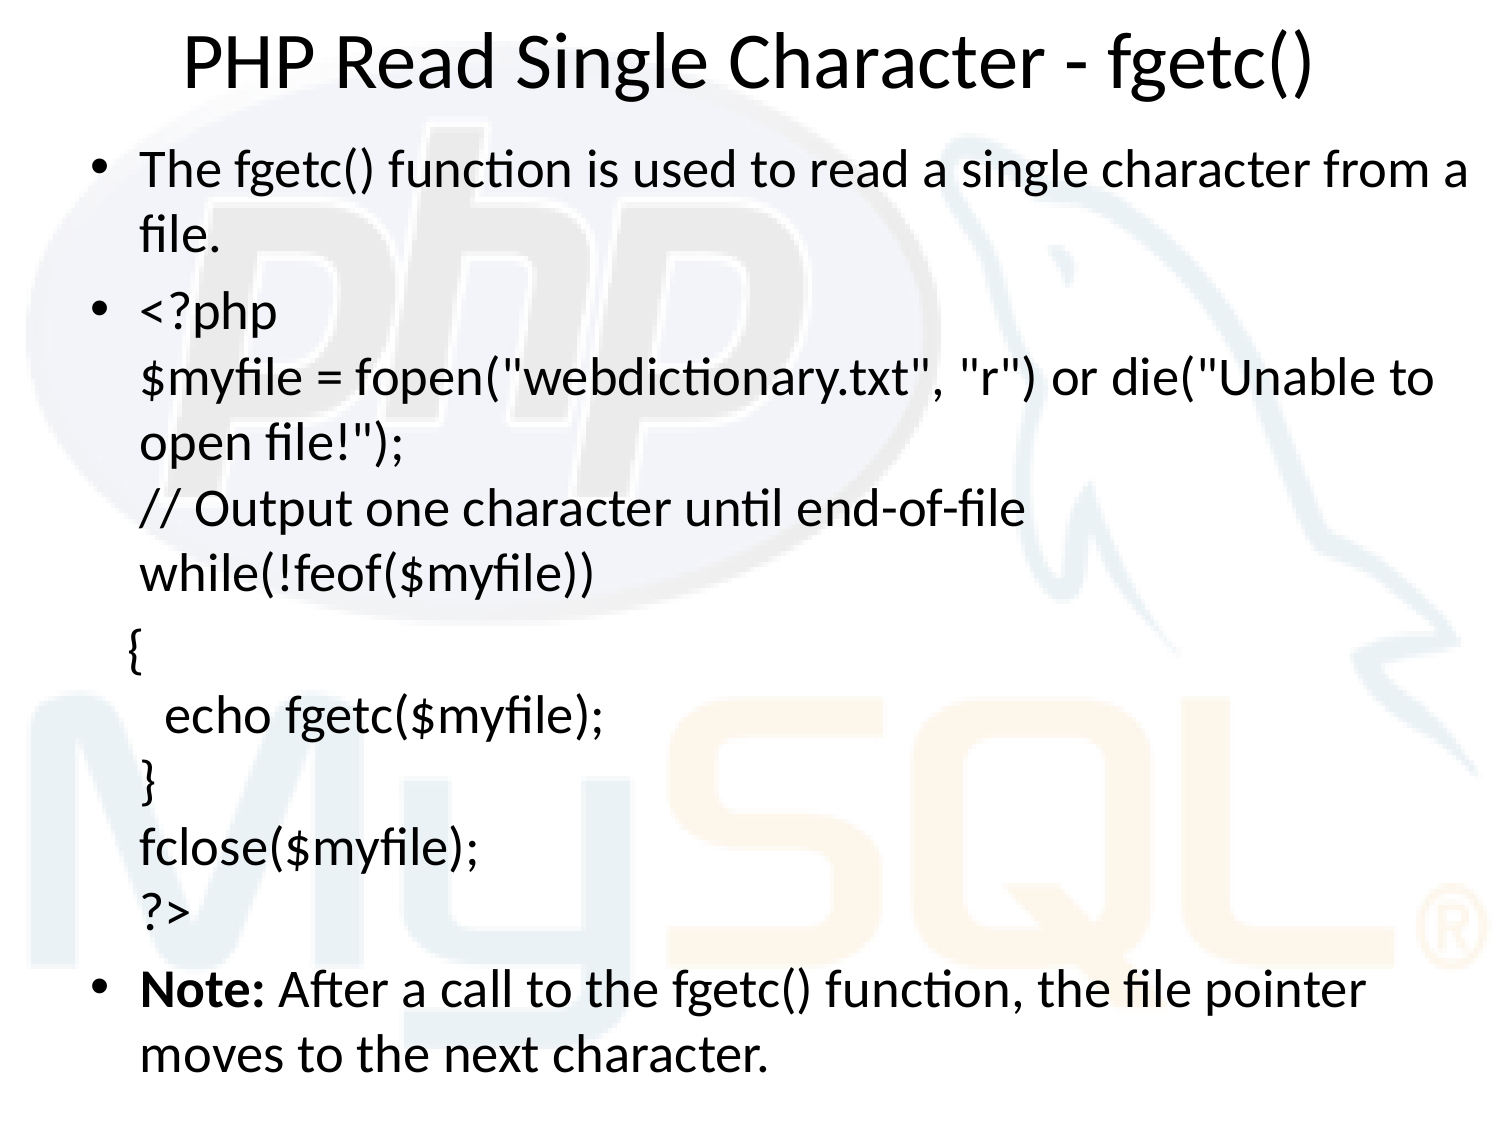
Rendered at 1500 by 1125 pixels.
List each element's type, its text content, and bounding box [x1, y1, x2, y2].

list The fgetc() function is used to read a single character from a file. <?php $myfile = fopen("webdictionary.txt", "r") or die("Unable to open file!"); // Output one character until end-of-file while(!feof($myfile)) { echo fgetc($myfile); } fclose($myfile); ?> Note: After a call to the fgetc() function, the file pointer moves to the next character. [75, 125, 1500, 1100]
title PHP Read Single Character - fgetc() [75, 0, 1425, 113]
